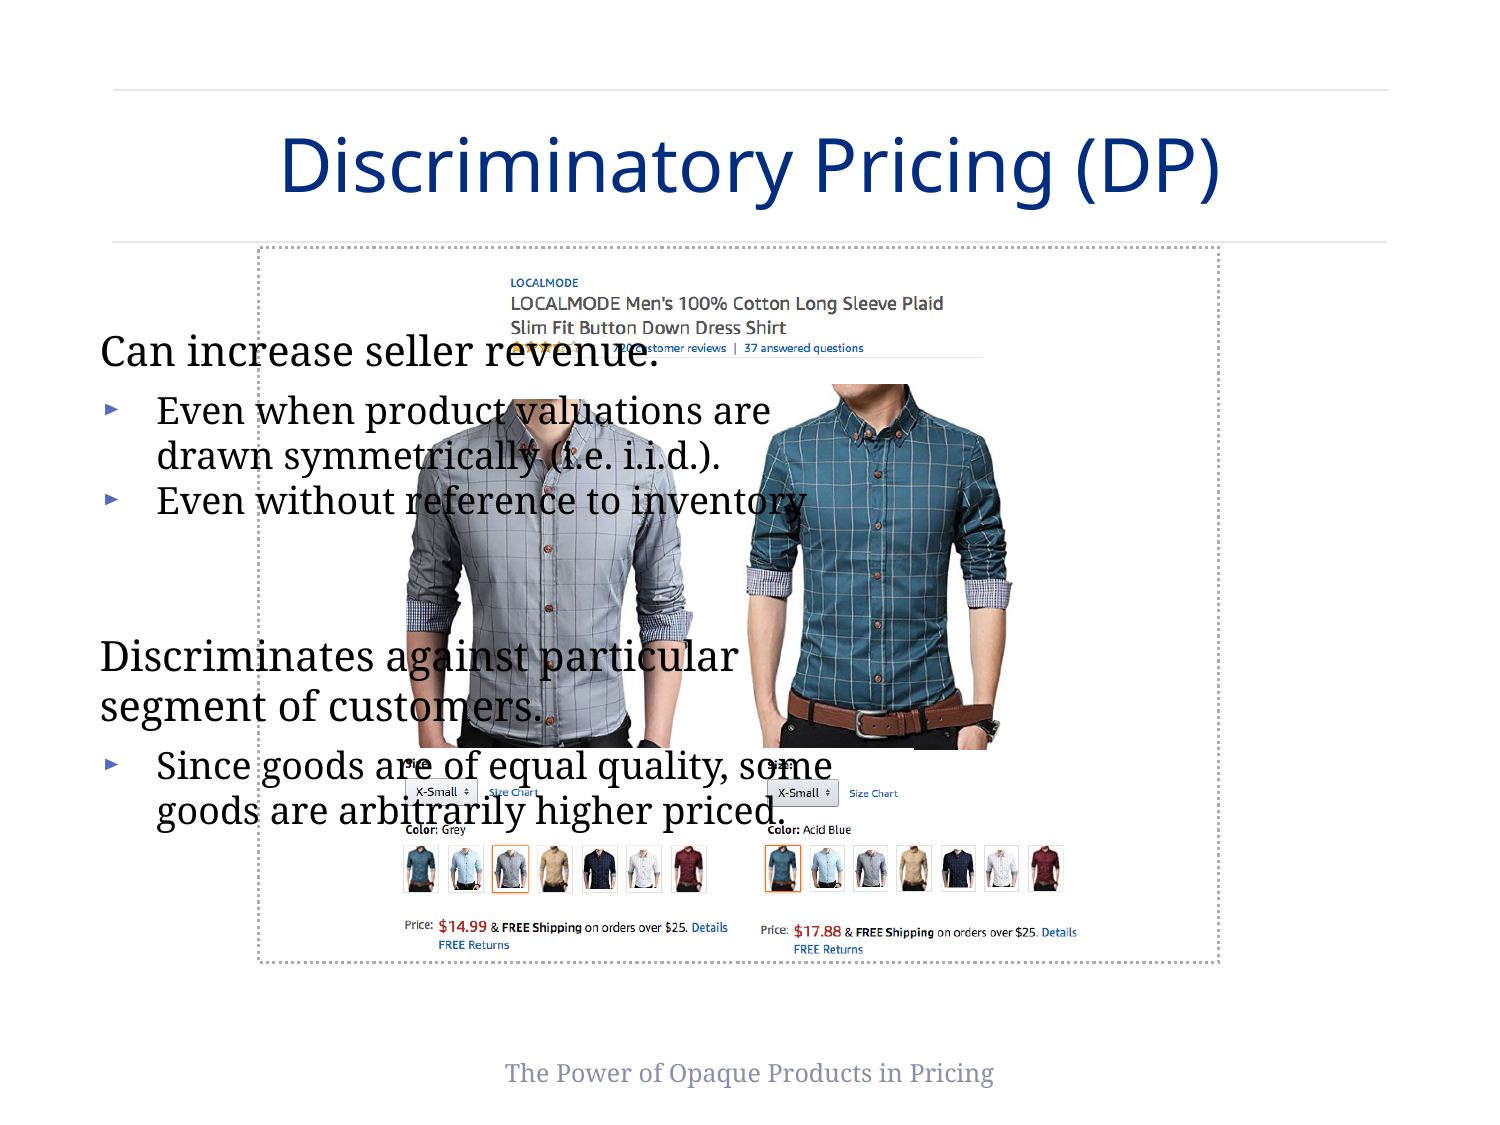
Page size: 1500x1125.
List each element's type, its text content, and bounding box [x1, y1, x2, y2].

picture [100, 396, 129, 423]
picture [100, 751, 129, 778]
footer The Power of Opaque Products in Pricing [440, 1042, 1060, 1103]
title Discriminatory Pricing (DP) [103, 59, 1397, 278]
picture [100, 486, 129, 513]
text_box Can increase seller revenue. Even when product valuations are drawn symmetrically (i.e. i.i.d.). Even without reference to inventory Discriminates against particular segment of customers. Since goods are of equal quality, some goods are arbitrarily higher priced. [85, 316, 258, 910]
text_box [258, 247, 1265, 969]
